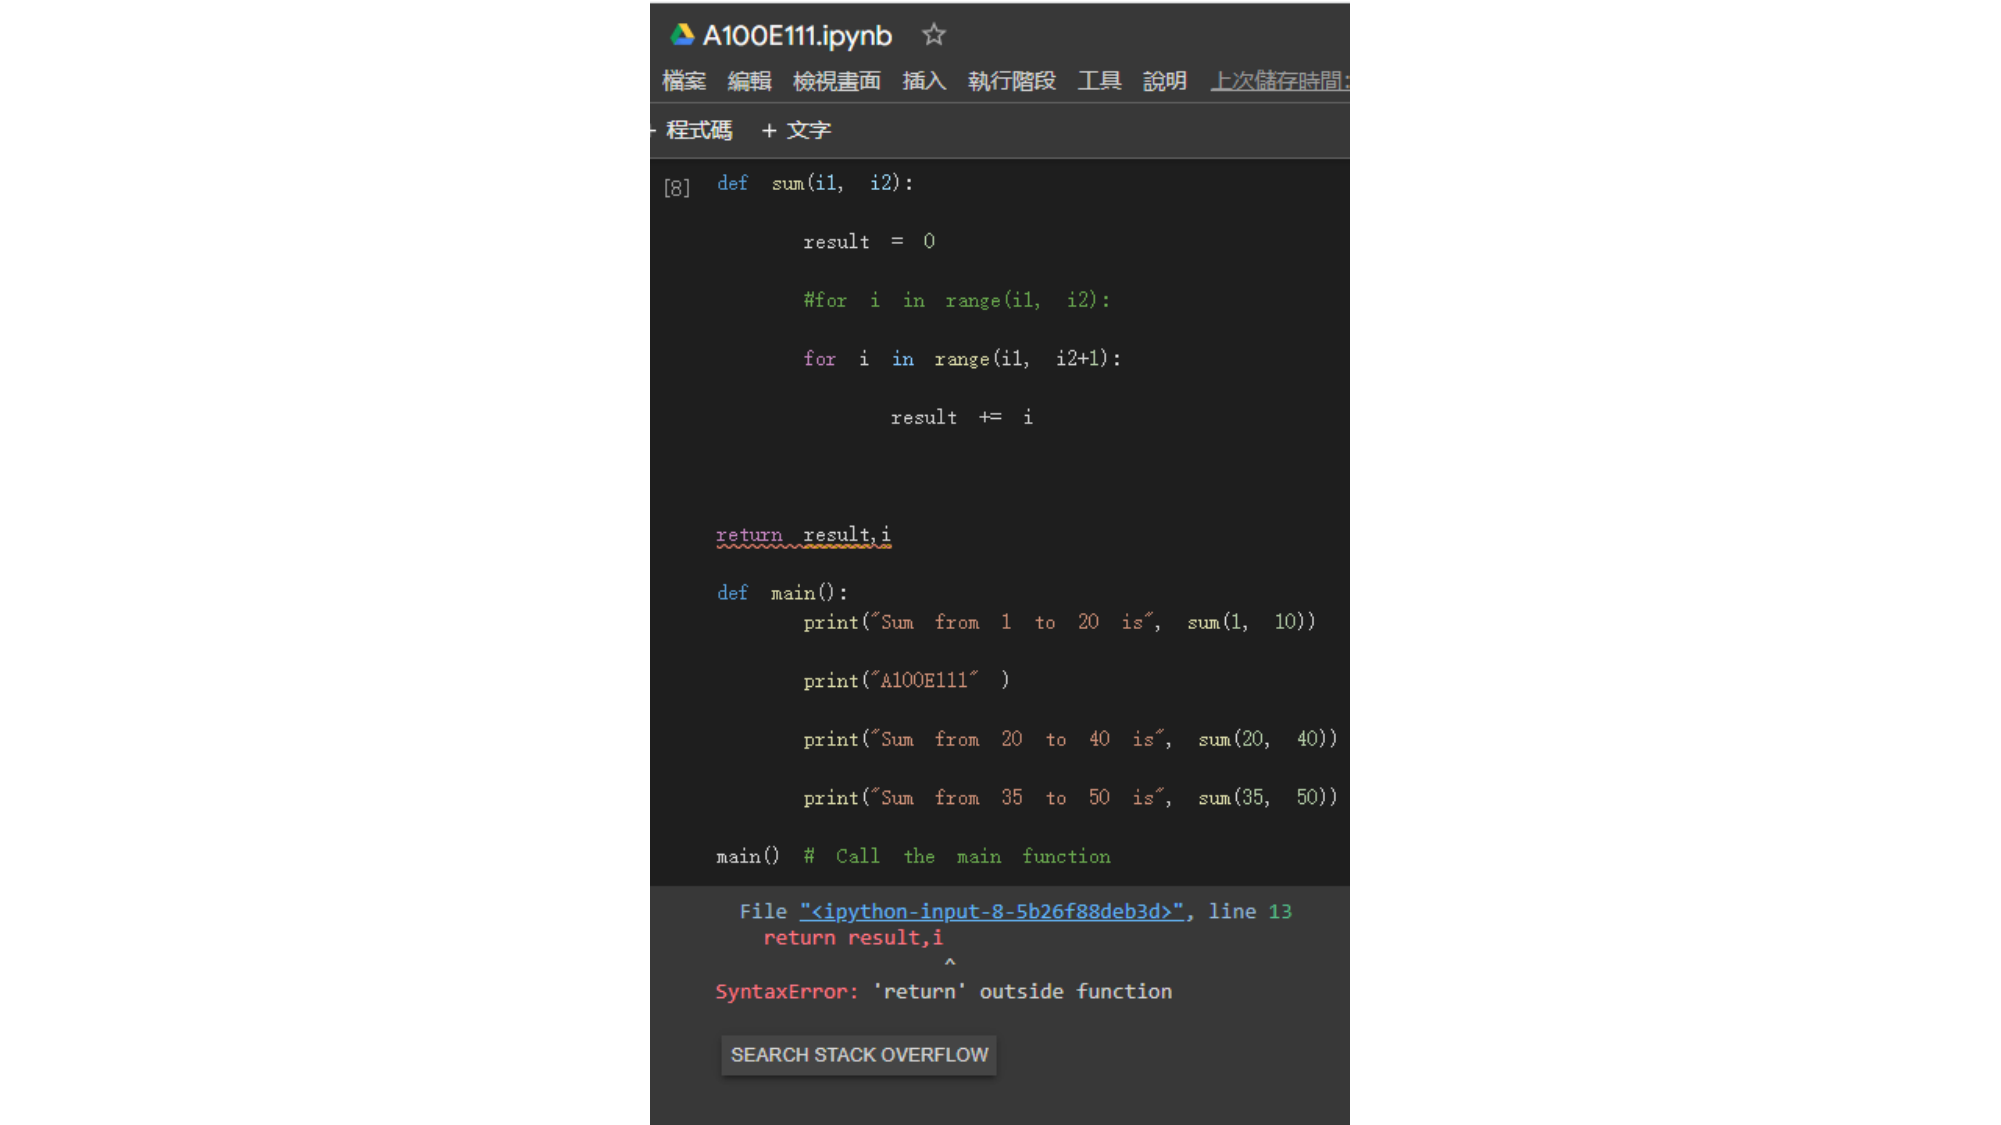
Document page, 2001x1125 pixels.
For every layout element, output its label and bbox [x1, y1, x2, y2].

picture [649, 0, 1350, 1125]
